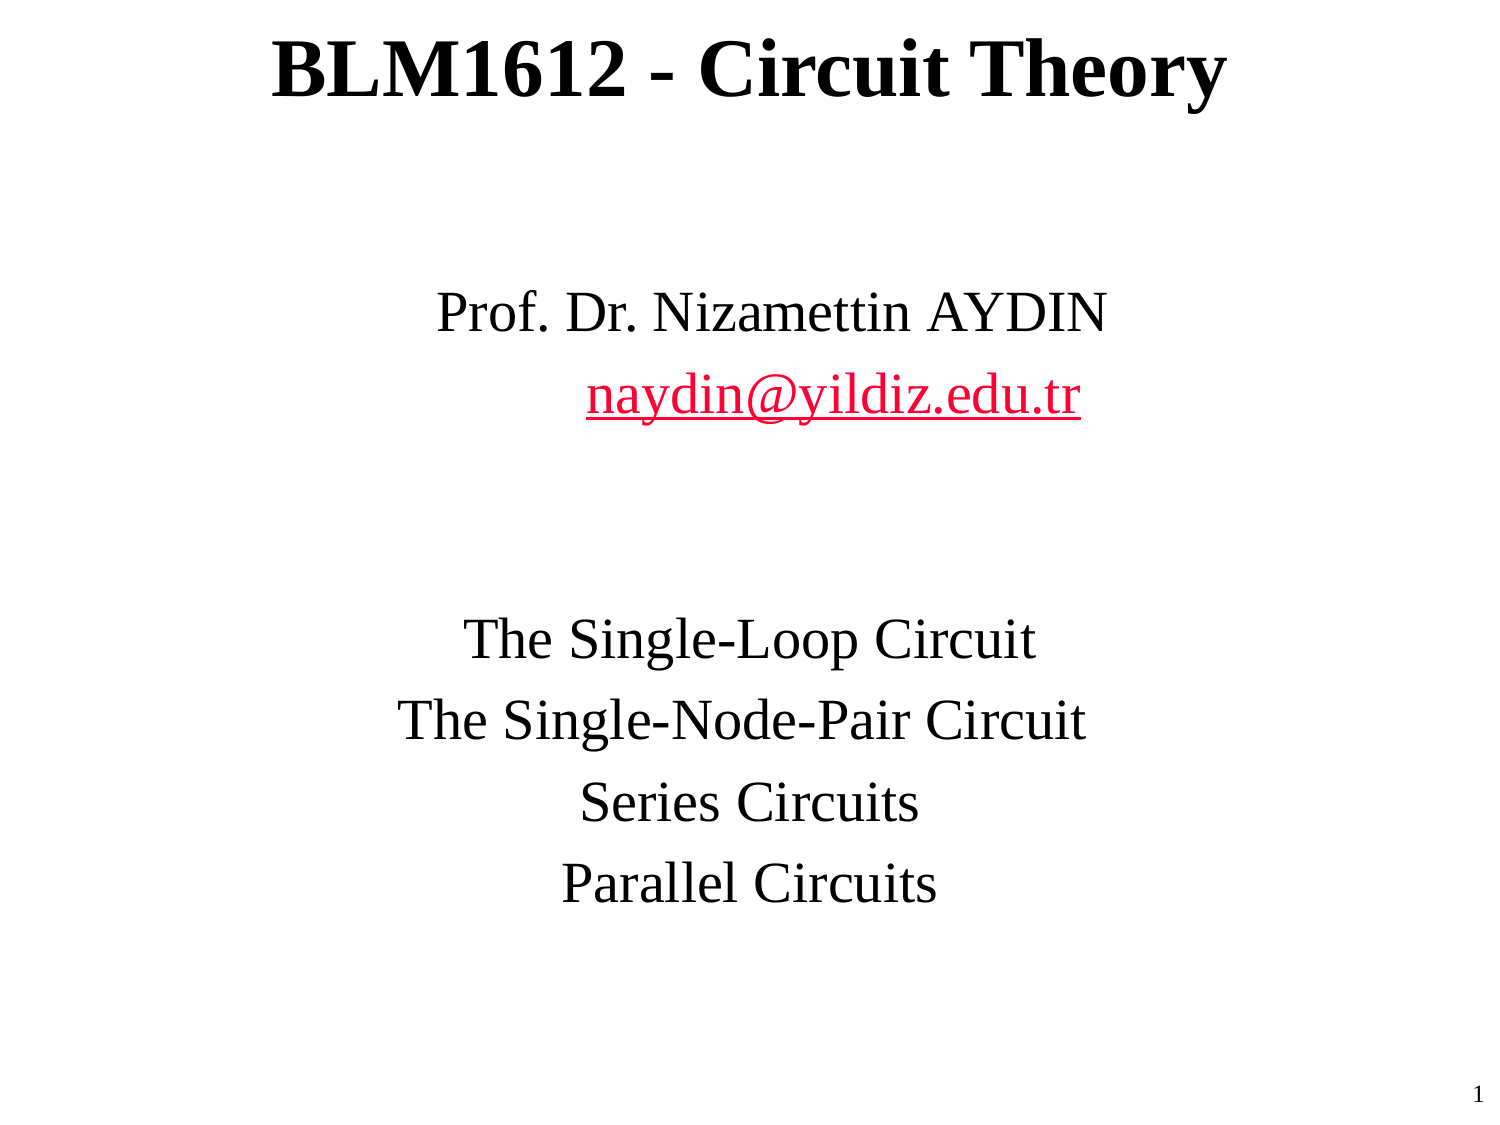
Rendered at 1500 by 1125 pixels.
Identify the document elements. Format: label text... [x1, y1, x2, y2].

title BLM1612 - Circuit Theory [0, 0, 1500, 126]
slide_number 1 [1186, 1069, 1500, 1125]
list Prof. Dr. Nizamettin AYDIN naydin@yildiz.edu.tr The Single-Loop Circuit The Single-Node-Pair Circuit Series Circuits Parallel Circuits [64, 184, 1436, 1071]
